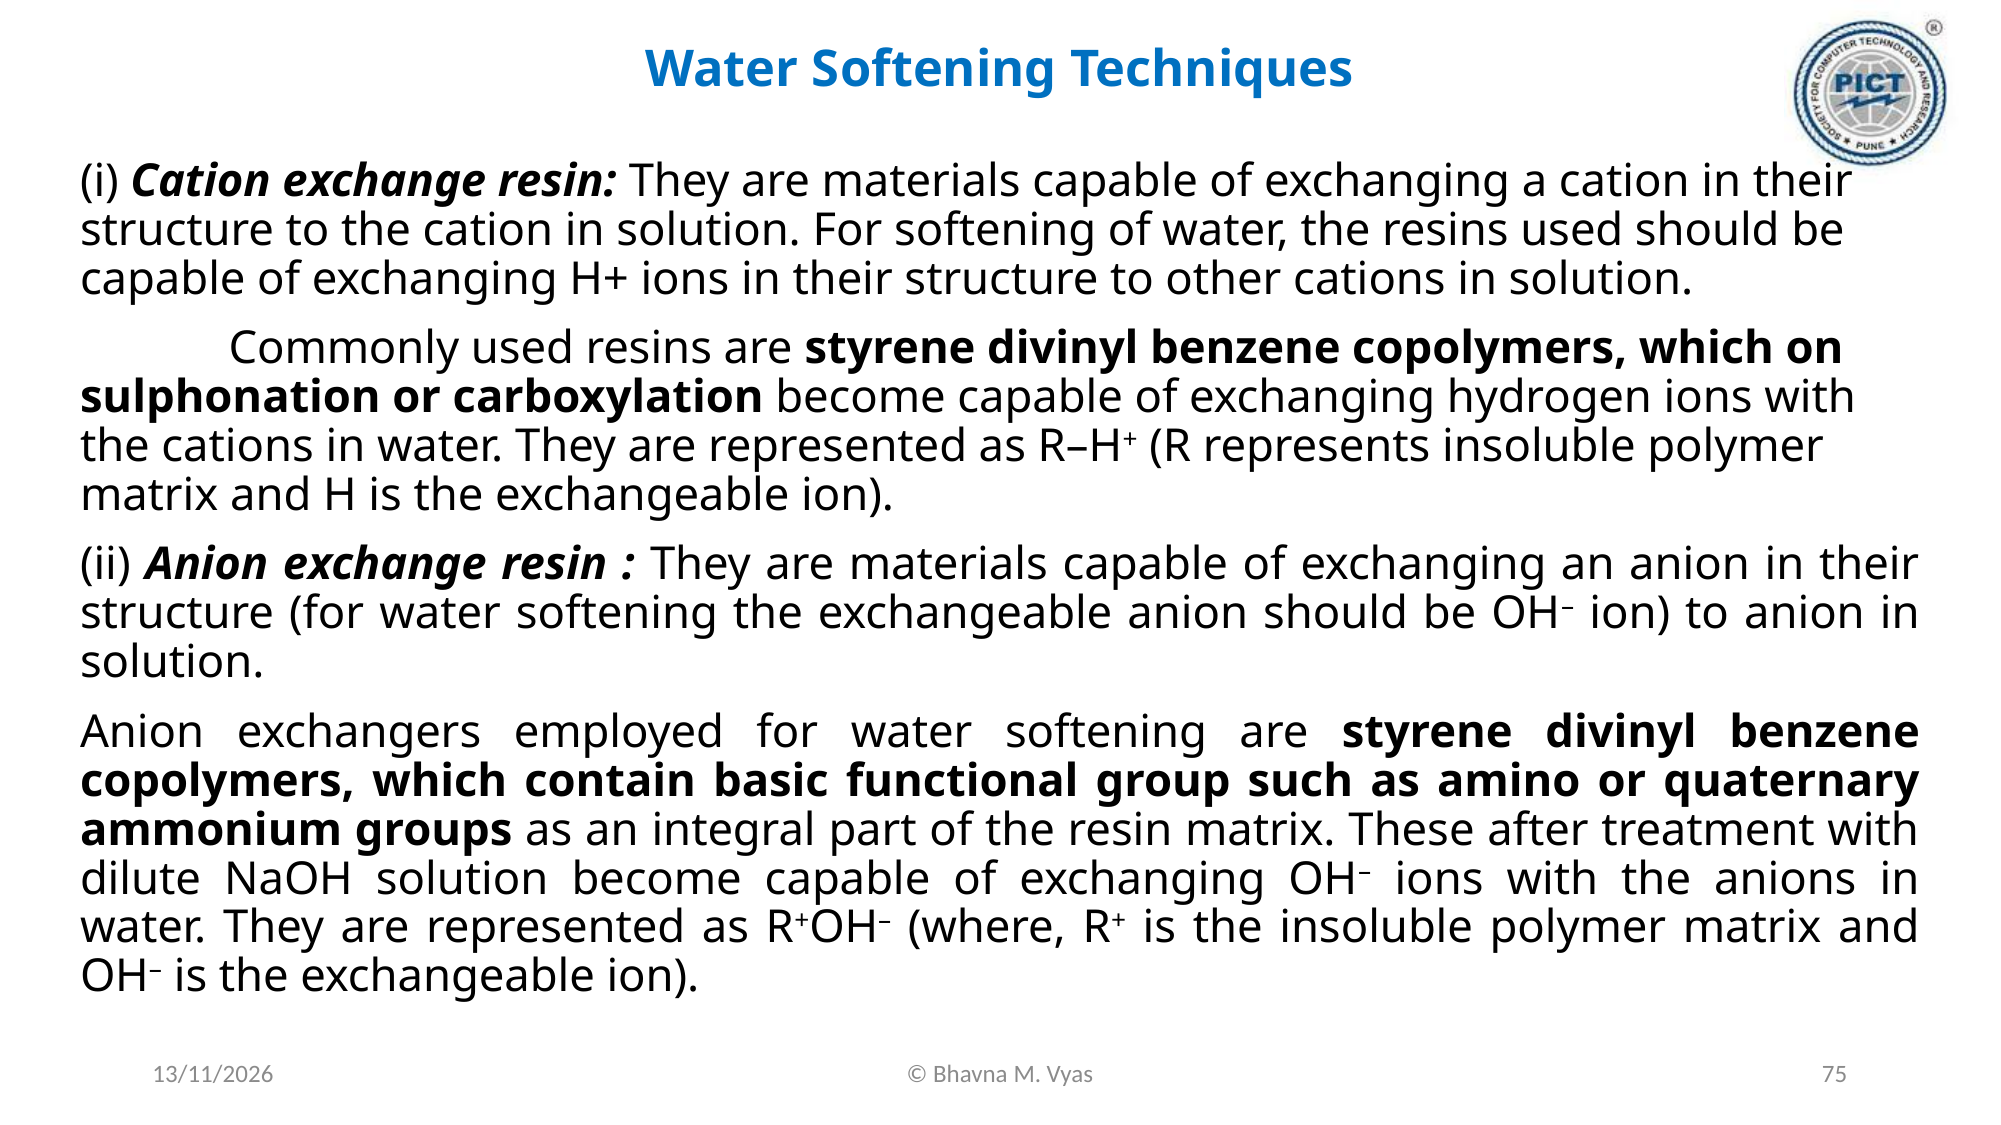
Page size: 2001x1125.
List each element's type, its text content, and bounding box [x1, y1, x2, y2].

list (i) Cation exchange resin: They are materials capable of exchanging a cation in their structure to the cation in solution. For softening of water, the resins used should be capable of exchanging H+ ions in their structure to other cations in solution. Commonly used resins are styrene divinyl benzene copolymers, which on sulphonation or carboxylation become capable of exchanging hydrogen ions with the cations in water. They are represented as R–H+ (R represents insoluble polymer matrix and H is the exchangeable ion). (ii) Anion exchange resin : They are materials capable of exchanging an anion in their structure (for water softening the exchangeable anion should be OH– ion) to anion in solution. Anion exchangers employed for water softening are styrene divinyl benzene copolymers, which contain basic functional group such as amino or quaternary ammonium groups as an integral part of the resin matrix. These after treatment with dilute NaOH solution become capable of exchanging OH– ions with the anions in water. They are represented as R+OH– (where, R+ is the insoluble polymer matrix and OH– is the exchangeable ion). [65, 149, 1935, 1013]
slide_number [137, 1042, 588, 1103]
title Water Softening Techniques [137, 34, 1863, 105]
picture [1784, 0, 1966, 184]
slide_number 75 [1412, 1042, 1863, 1103]
footer © Bhavna M. Vyas [662, 1042, 1338, 1103]
